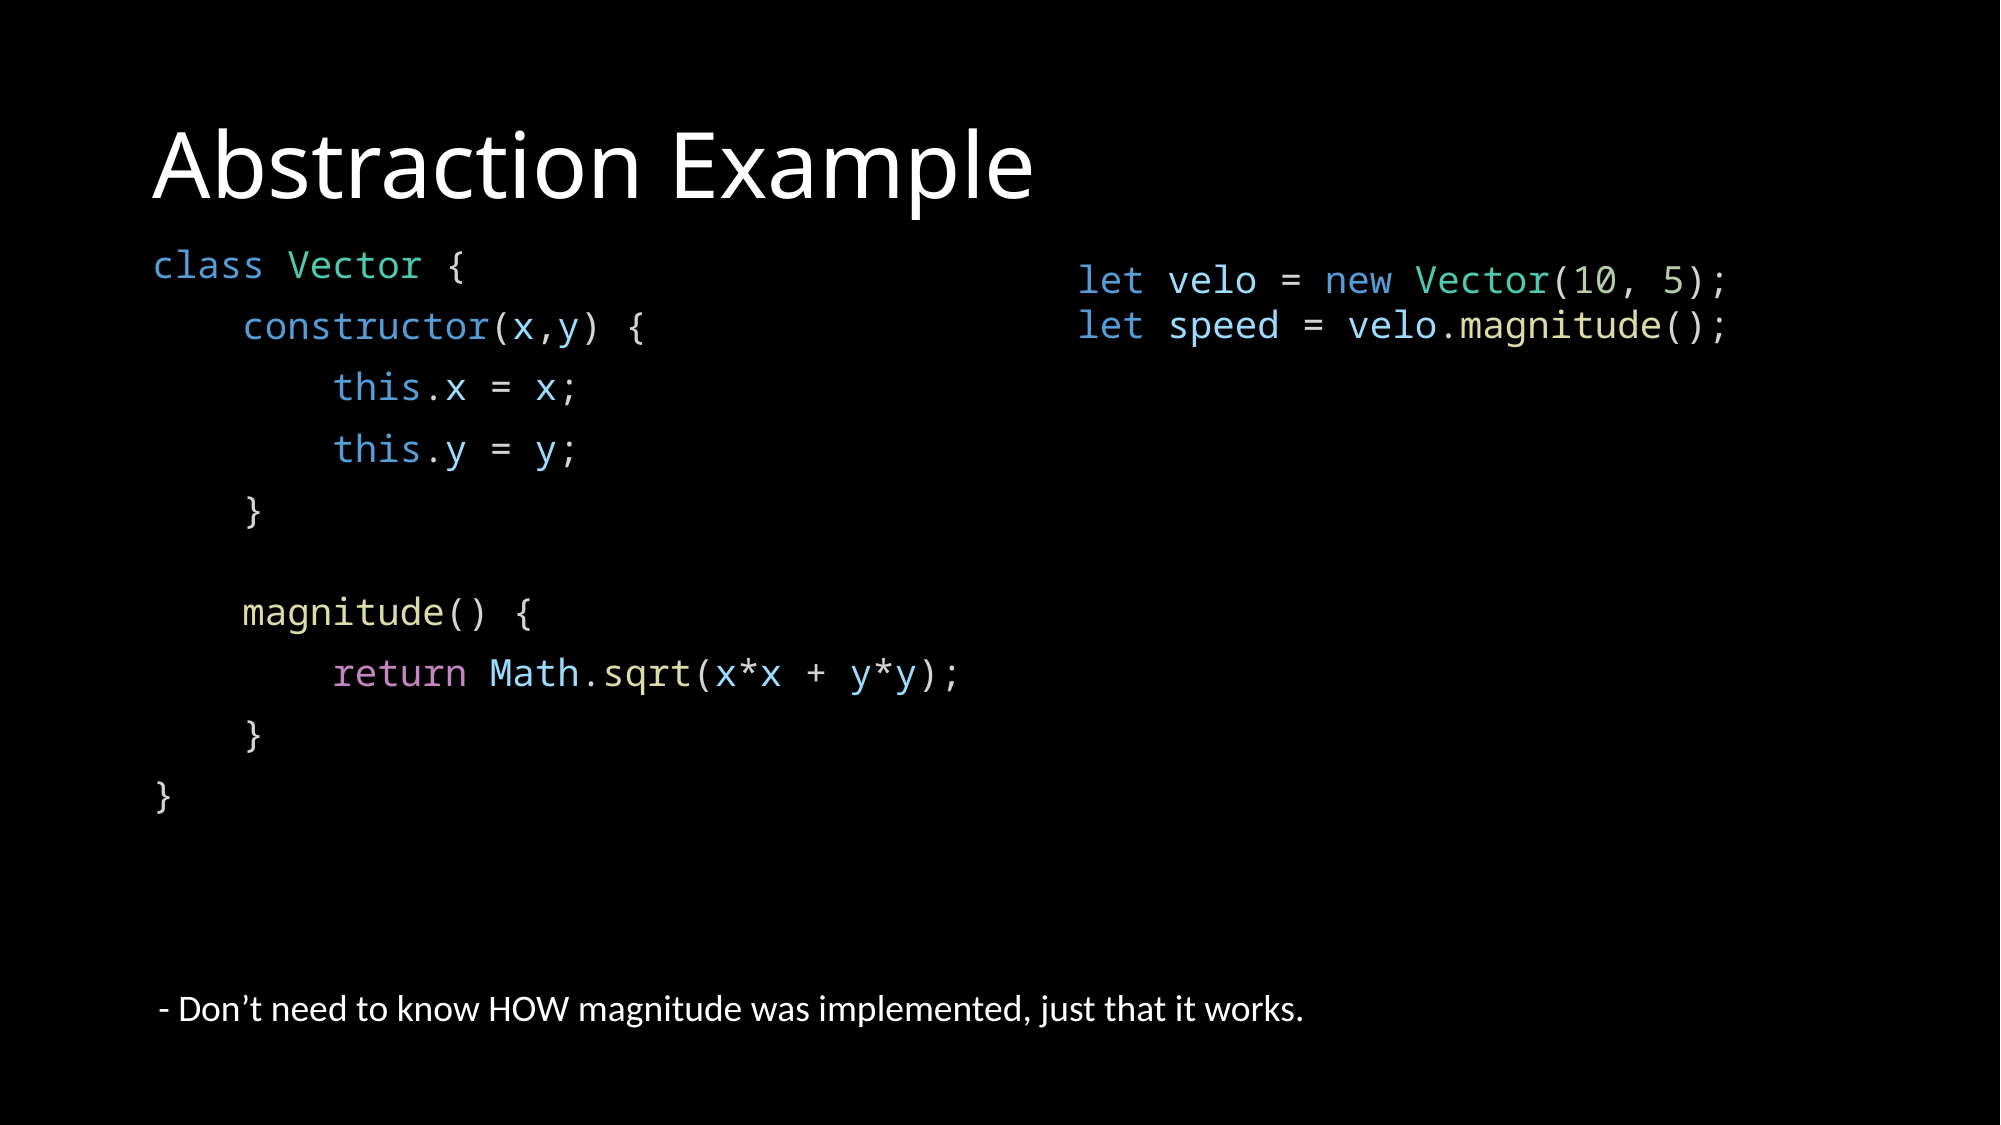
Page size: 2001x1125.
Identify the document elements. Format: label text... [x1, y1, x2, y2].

text_box let velo = new Vector(10, 5); let speed = velo.magnitude(); [1062, 248, 2000, 354]
text_box - Don’t need to know HOW magnitude was implemented, just that it works. [143, 976, 1321, 1037]
list class Vector { constructor(x,y) { this.x = x; this.y = y; } magnitude() { return Math.sqrt(x*x + y*y); } } [137, 238, 1863, 953]
title Abstraction Example [137, 59, 1863, 238]
